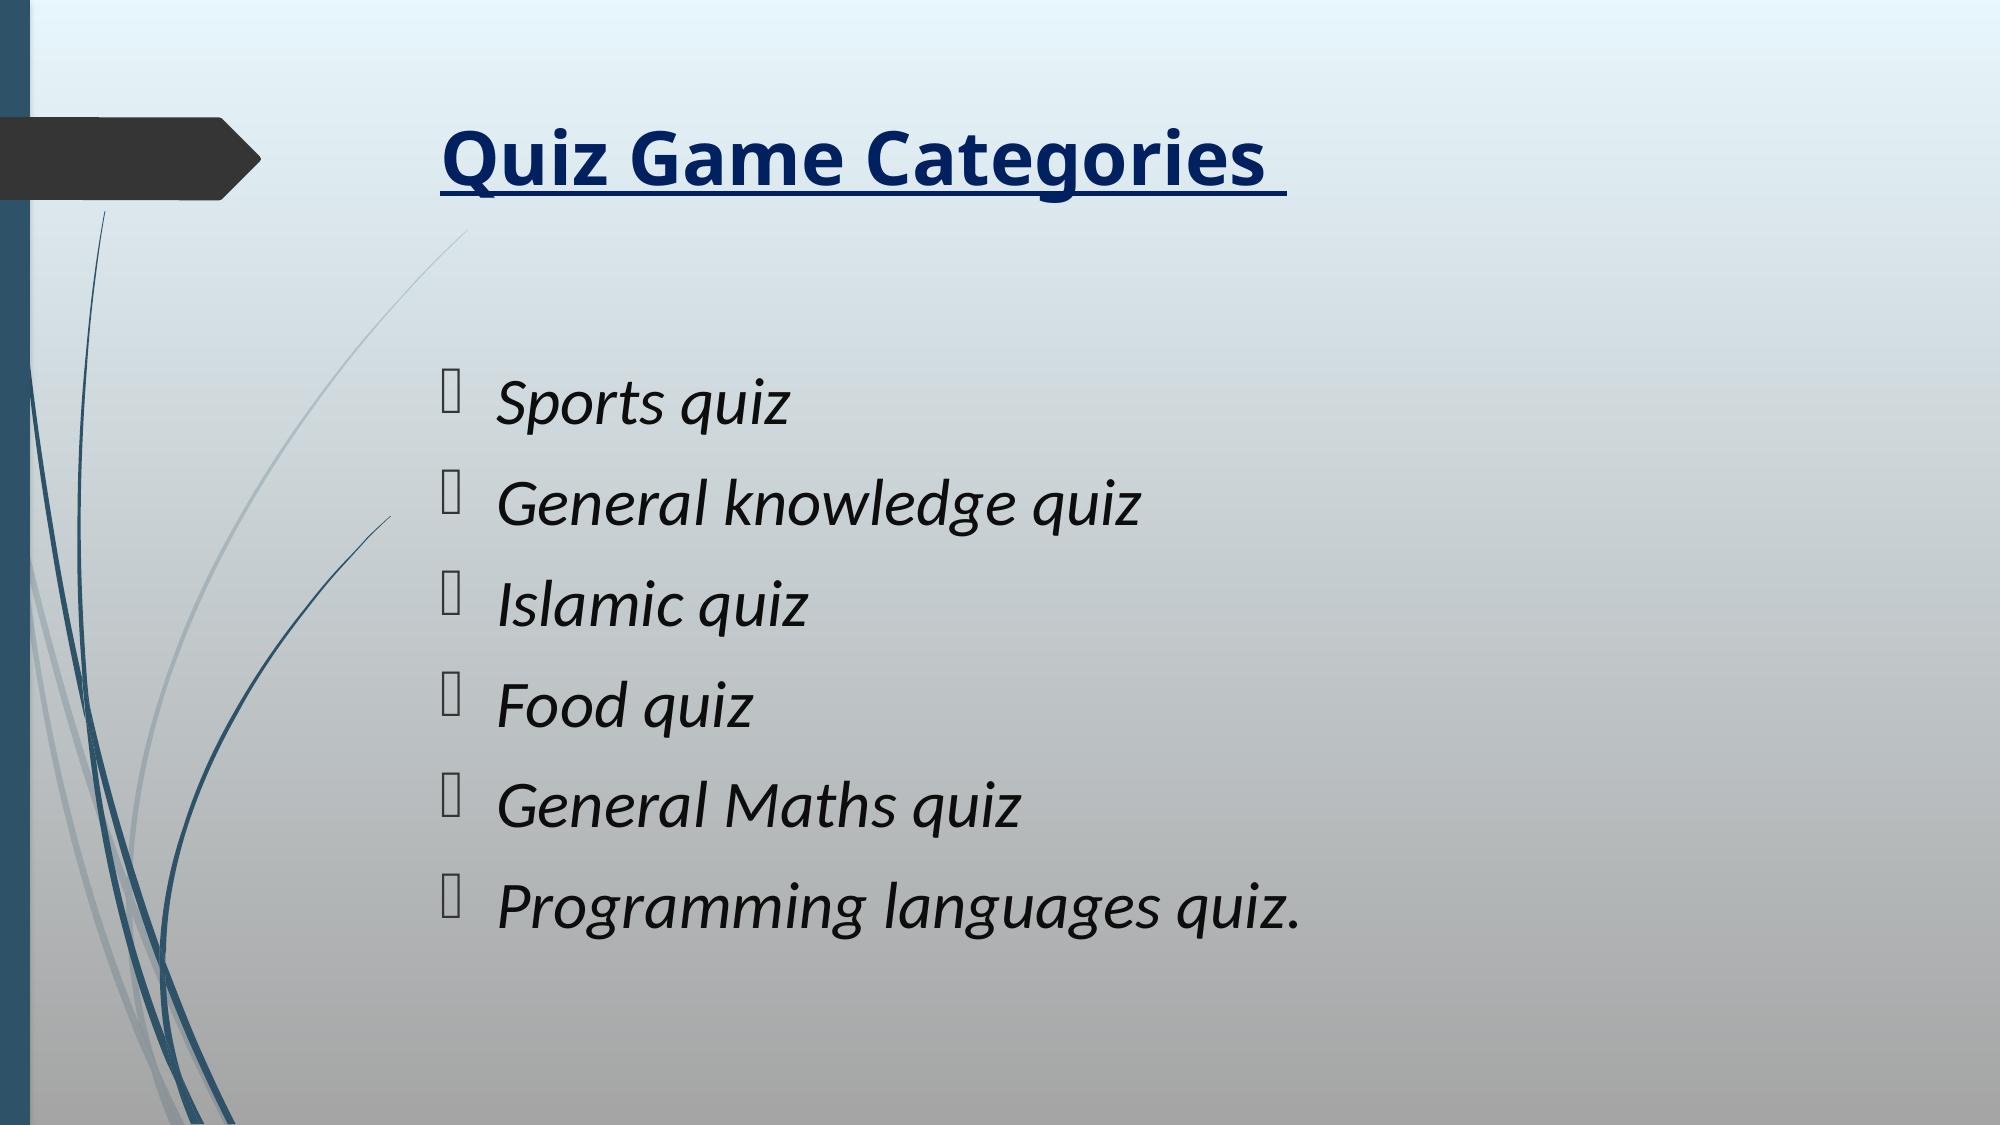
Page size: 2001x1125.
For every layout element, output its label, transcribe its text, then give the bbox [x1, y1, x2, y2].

list Sports quiz General knowledge quiz Islamic quiz Food quiz General Maths quiz Programming languages quiz. [424, 350, 1888, 970]
title Quiz Game Categories [425, 102, 1888, 313]
